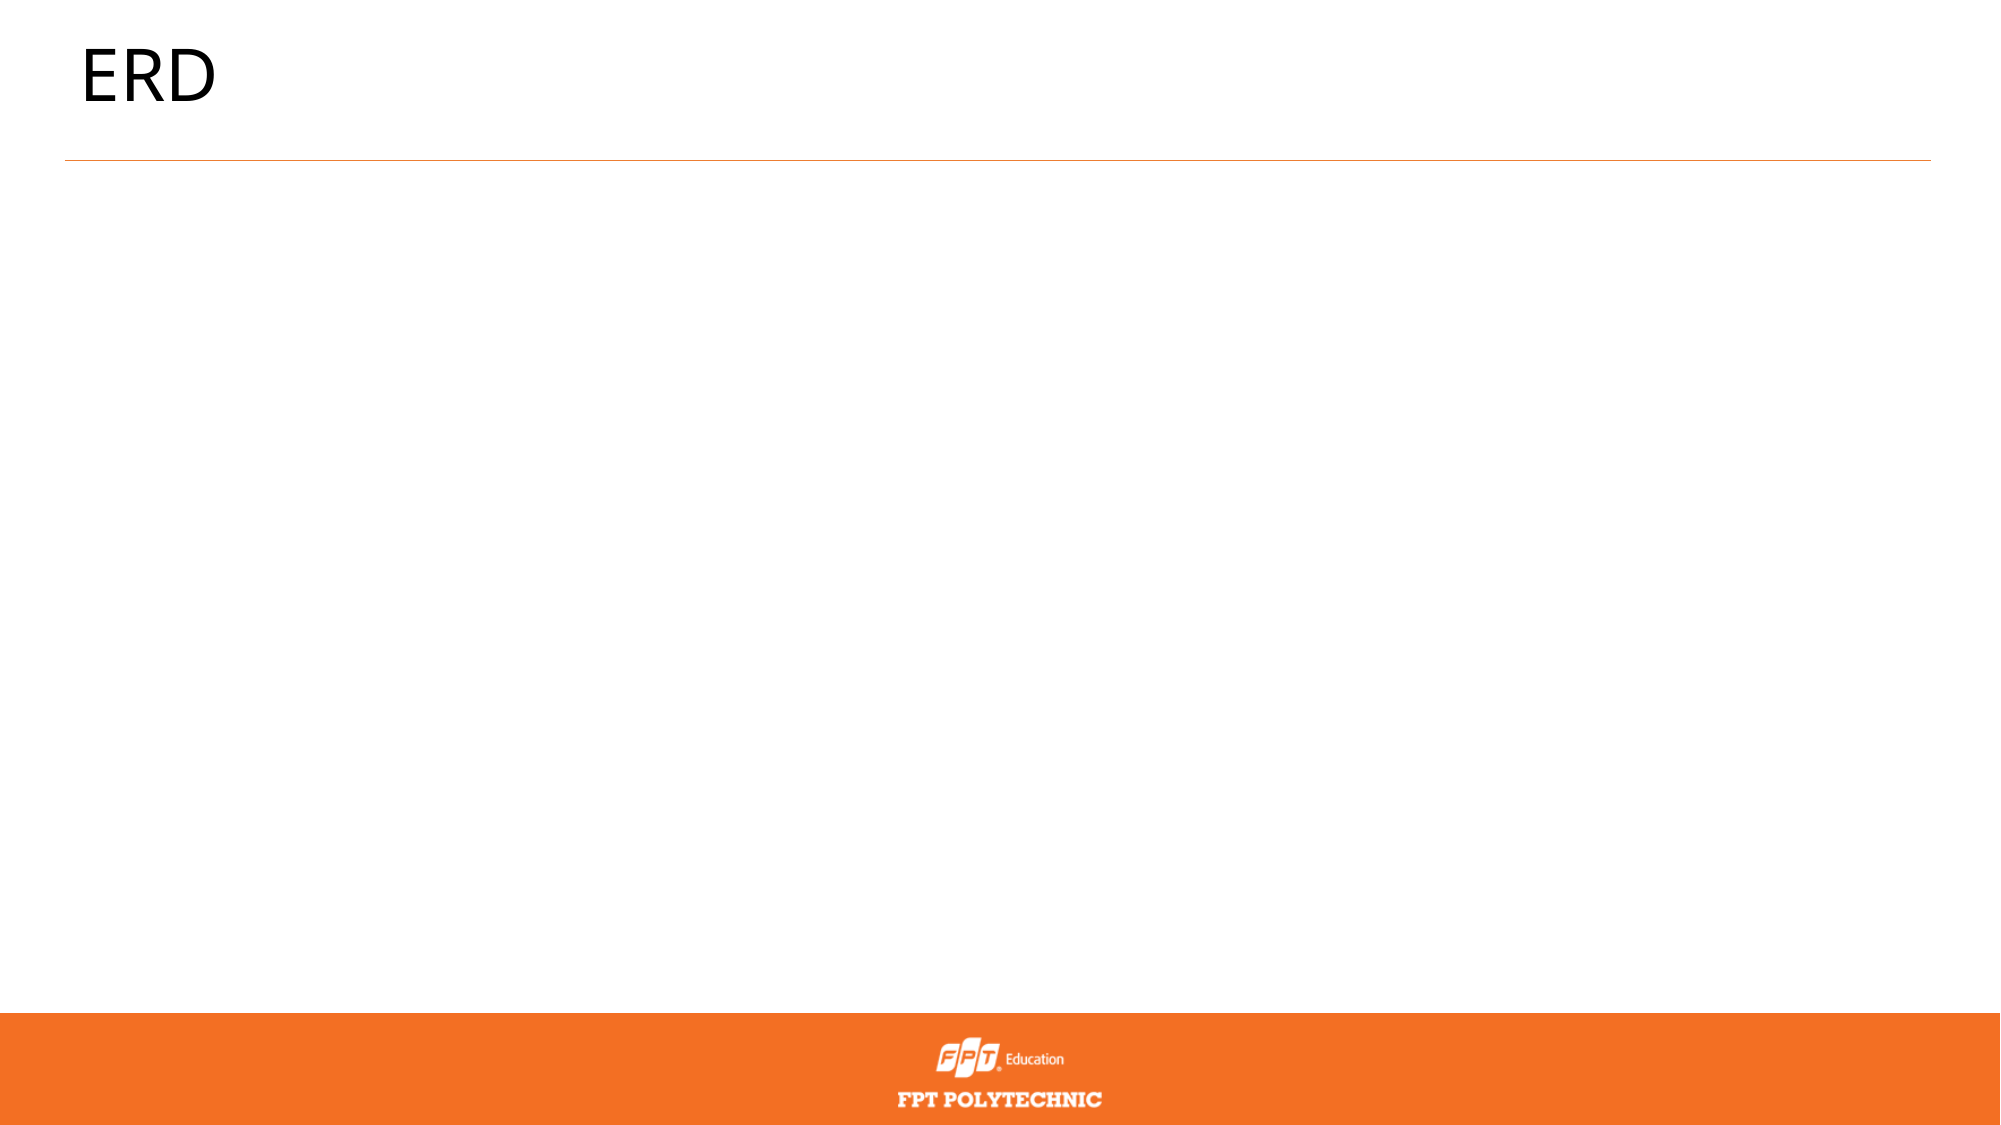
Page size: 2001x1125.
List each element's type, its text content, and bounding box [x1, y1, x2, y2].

picture [897, 1036, 1103, 1109]
title ERD [64, 18, 1932, 138]
